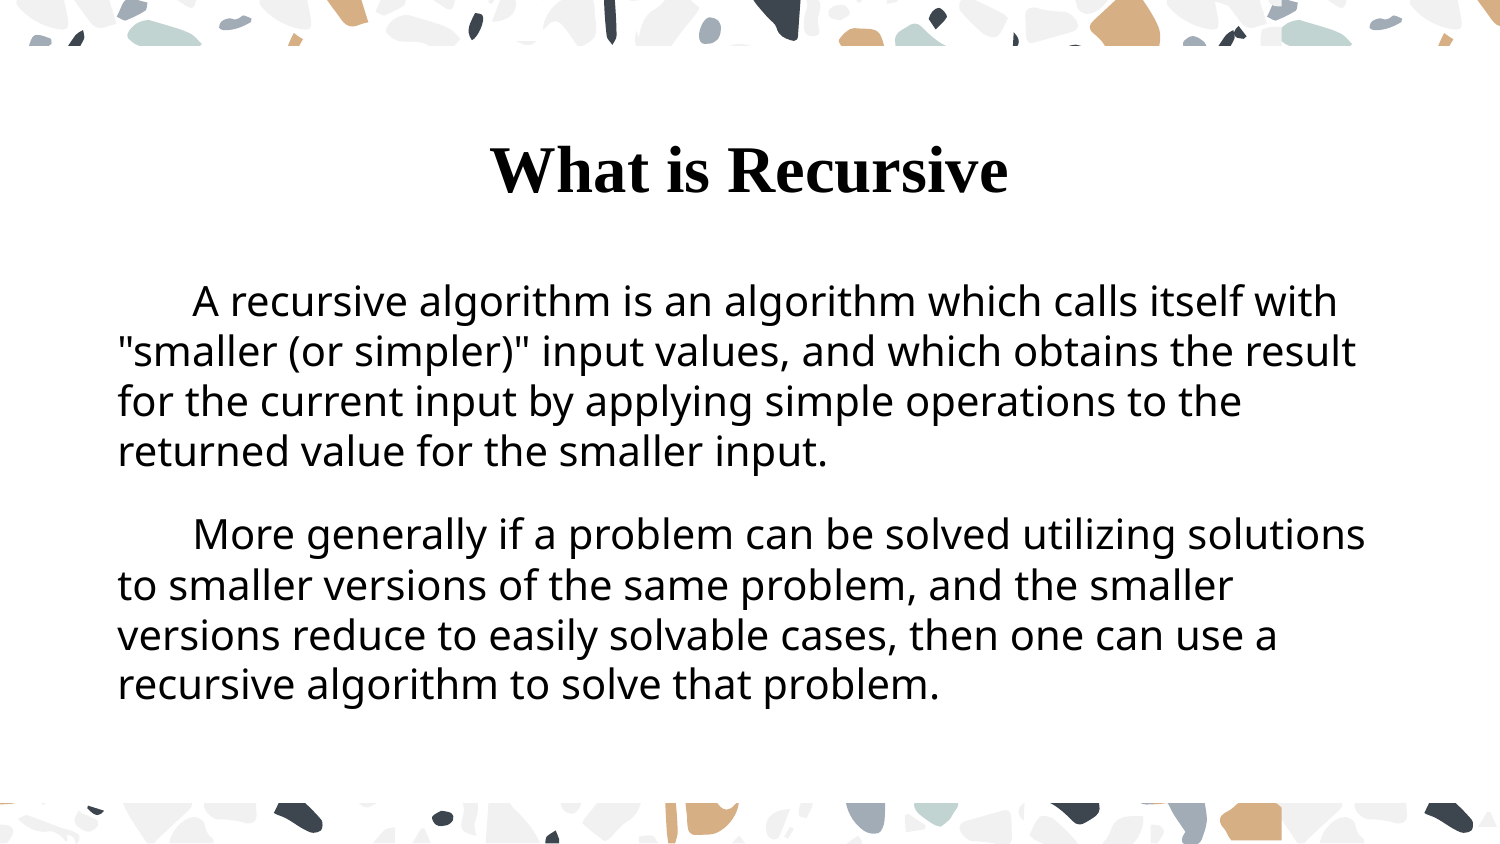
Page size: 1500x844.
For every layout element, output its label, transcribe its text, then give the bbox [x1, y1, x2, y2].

title What is Recursive [116, 111, 1383, 205]
subtitle A recursive algorithm is an algorithm which calls itself with "smaller (or simpler)" input values, and which obtains the result for the current input by applying simple operations to the returned value for the smaller input. More generally if a problem can be solved utilizing solutions to smaller versions of the same problem, and the smaller versions reduce to easily solvable cases, then one can use a recursive algorithm to solve that problem. [102, 259, 1398, 684]
